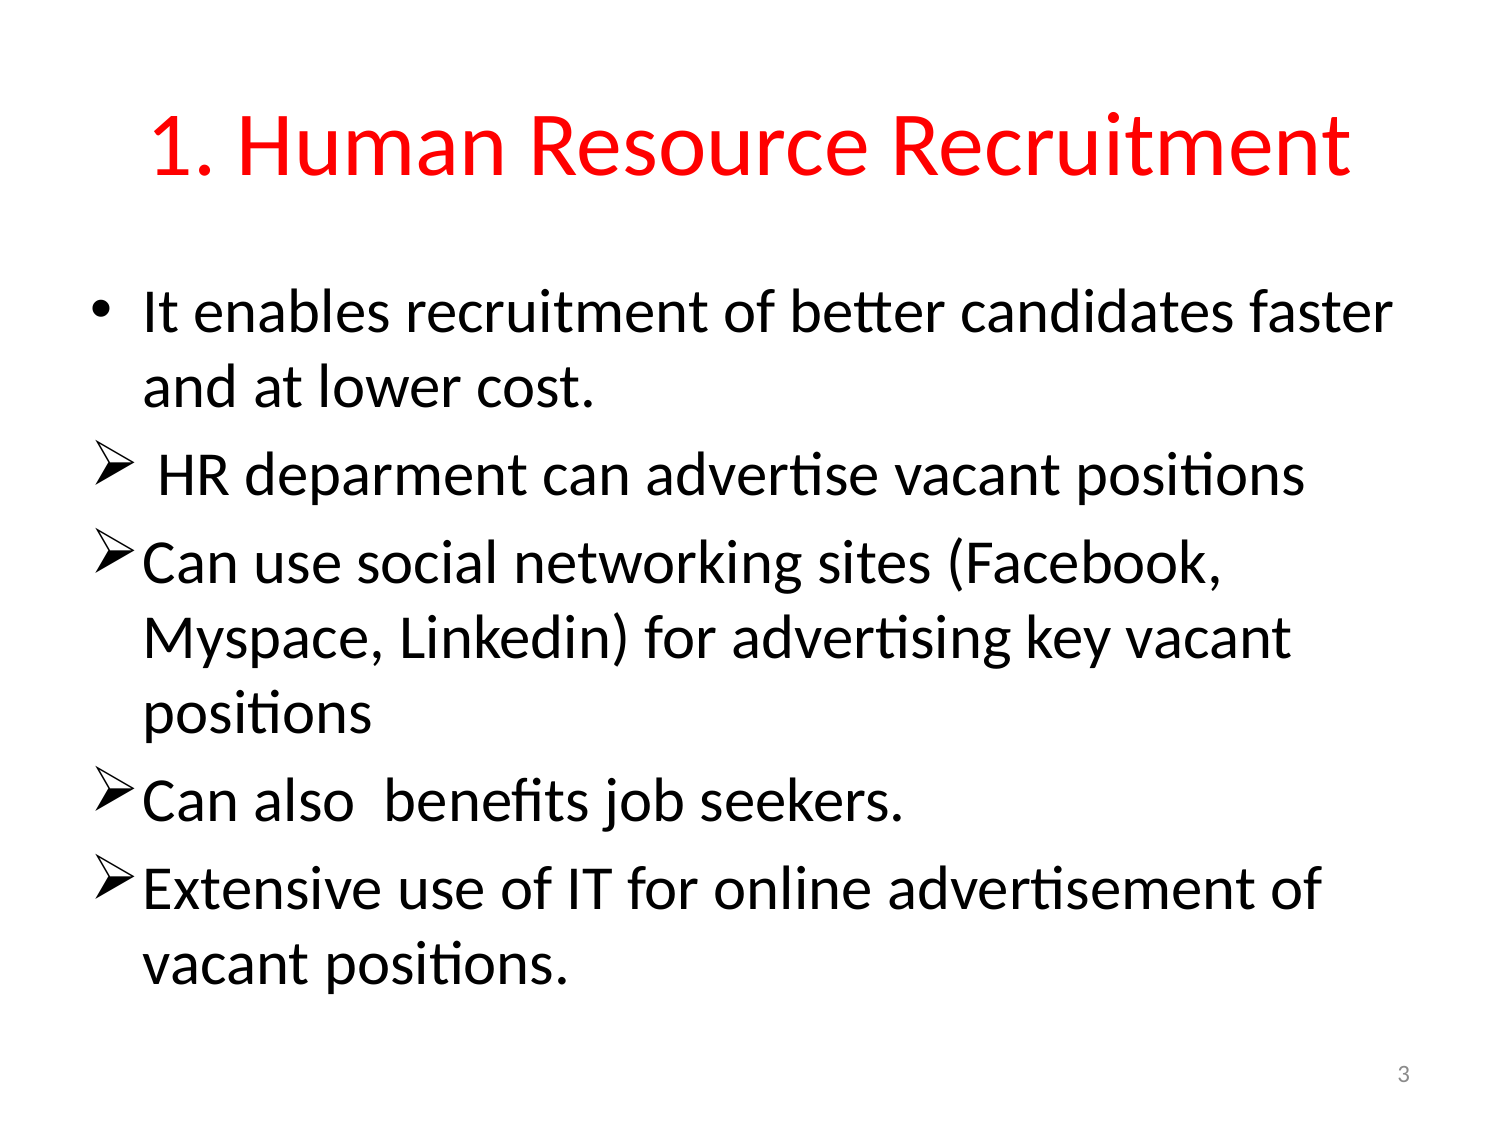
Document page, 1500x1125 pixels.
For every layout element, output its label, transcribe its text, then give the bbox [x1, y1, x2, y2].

list It enables recruitment of better candidates faster and at lower cost. HR deparment can advertise vacant positions Can use social networking sites (Facebook, Myspace, Linkedin) for advertising key vacant positions Can also benefits job seekers. Extensive use of IT for online advertisement of vacant positions. [75, 262, 1425, 1005]
slide_number 3 [1074, 1042, 1425, 1103]
title 1. Human Resource Recruitment [75, 45, 1425, 233]
